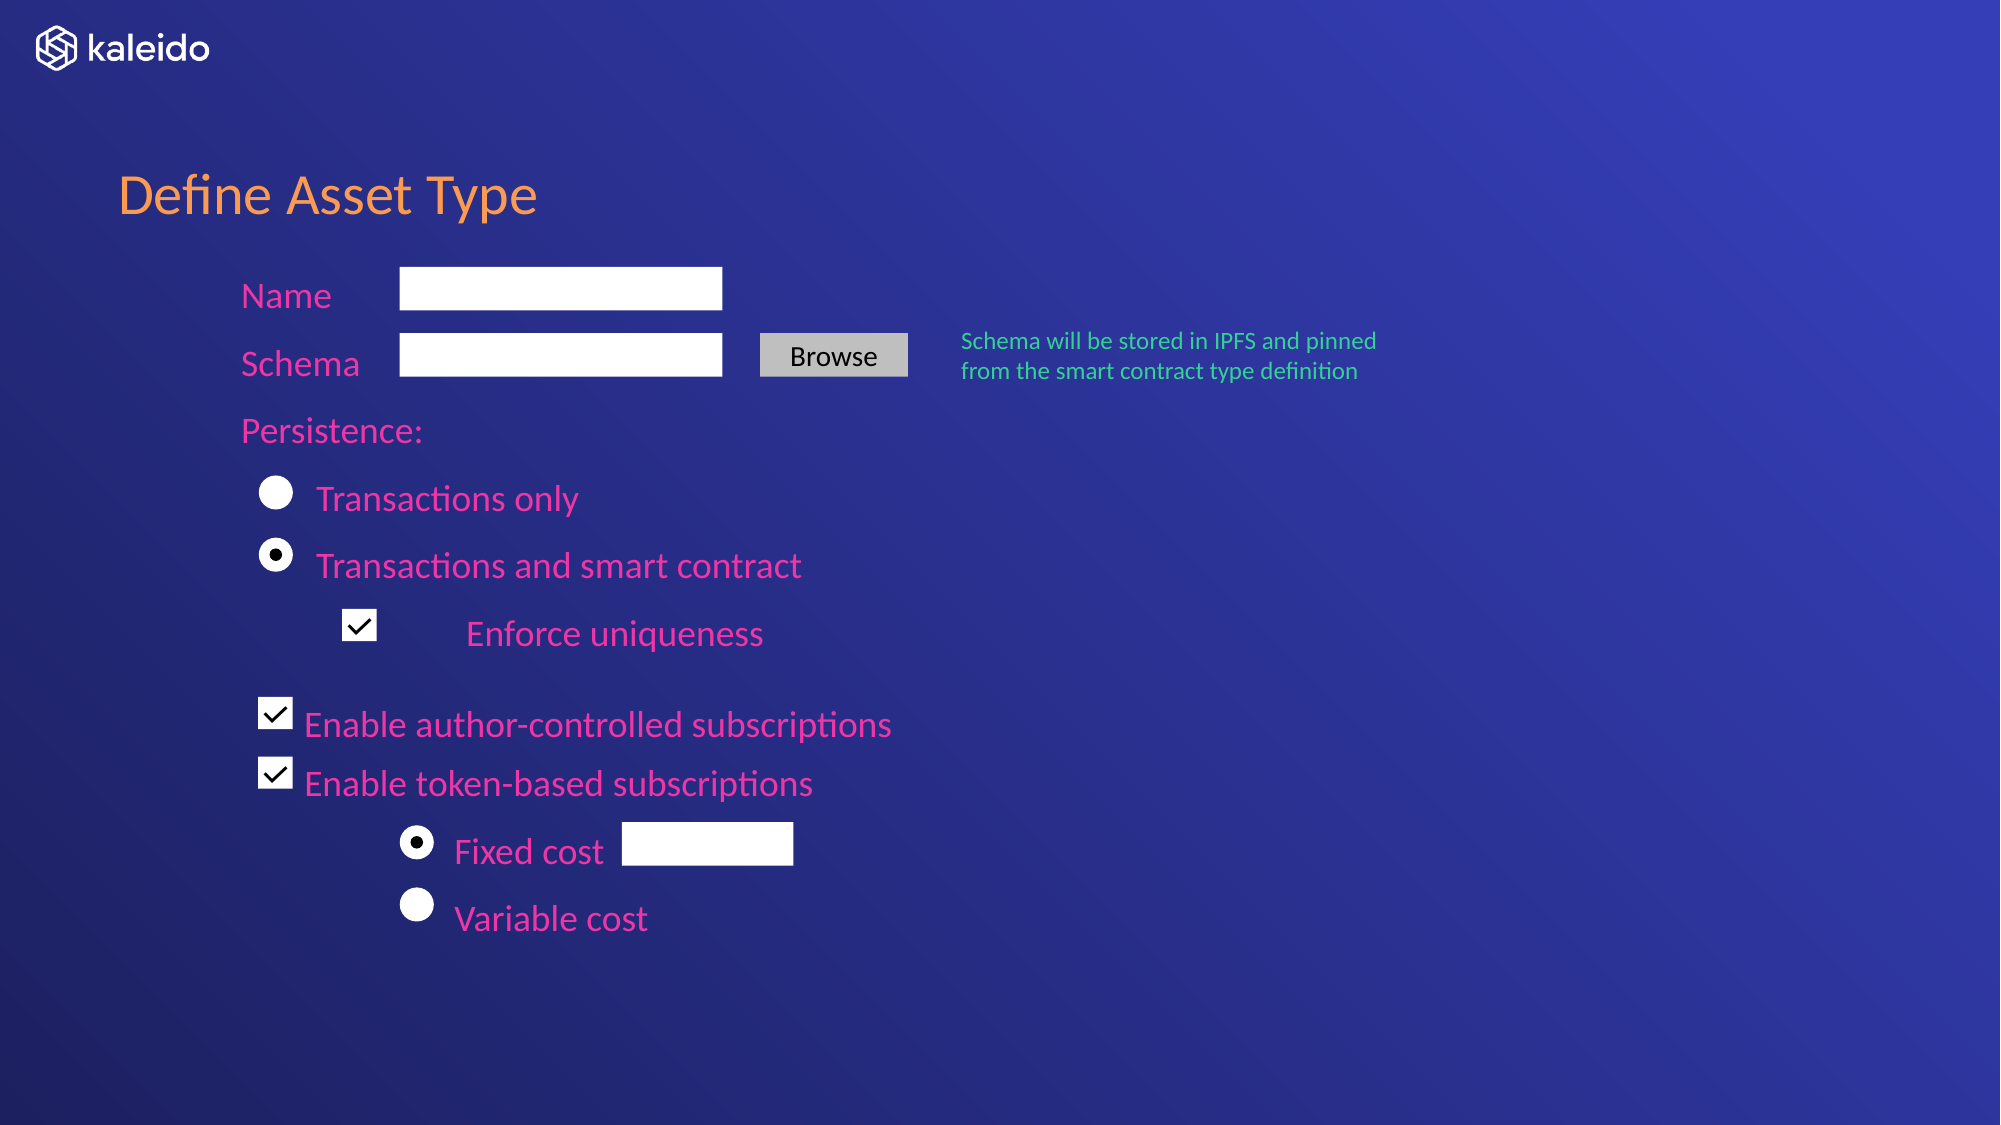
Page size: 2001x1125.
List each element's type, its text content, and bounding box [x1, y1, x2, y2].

picture [263, 762, 288, 787]
text_box [257, 536, 294, 573]
text_box Enable token-based subscriptions Fixed cost Variable cost [289, 729, 829, 947]
text_box [257, 696, 289, 730]
text_box [257, 756, 289, 790]
text_box [621, 821, 794, 867]
text_box [398, 824, 435, 861]
text_box [257, 474, 294, 511]
text_box [398, 886, 435, 923]
text_box Define Asset Type [103, 148, 554, 234]
text_box [268, 547, 284, 563]
text_box Browse [759, 332, 909, 378]
picture [347, 614, 372, 639]
text_box [341, 608, 378, 642]
text_box [398, 266, 723, 311]
picture [263, 702, 288, 727]
text_box Name Schema Persistence: Transactions only Transactions and smart contract Enforce uniqueness [226, 241, 818, 662]
text_box [398, 332, 723, 378]
text_box [409, 834, 425, 850]
picture [27, 19, 218, 77]
text_box Enable author-controlled subscriptions [289, 669, 908, 752]
text_box Schema will be stored in IPFS and pinned from the smart contract type definition [946, 317, 1393, 392]
